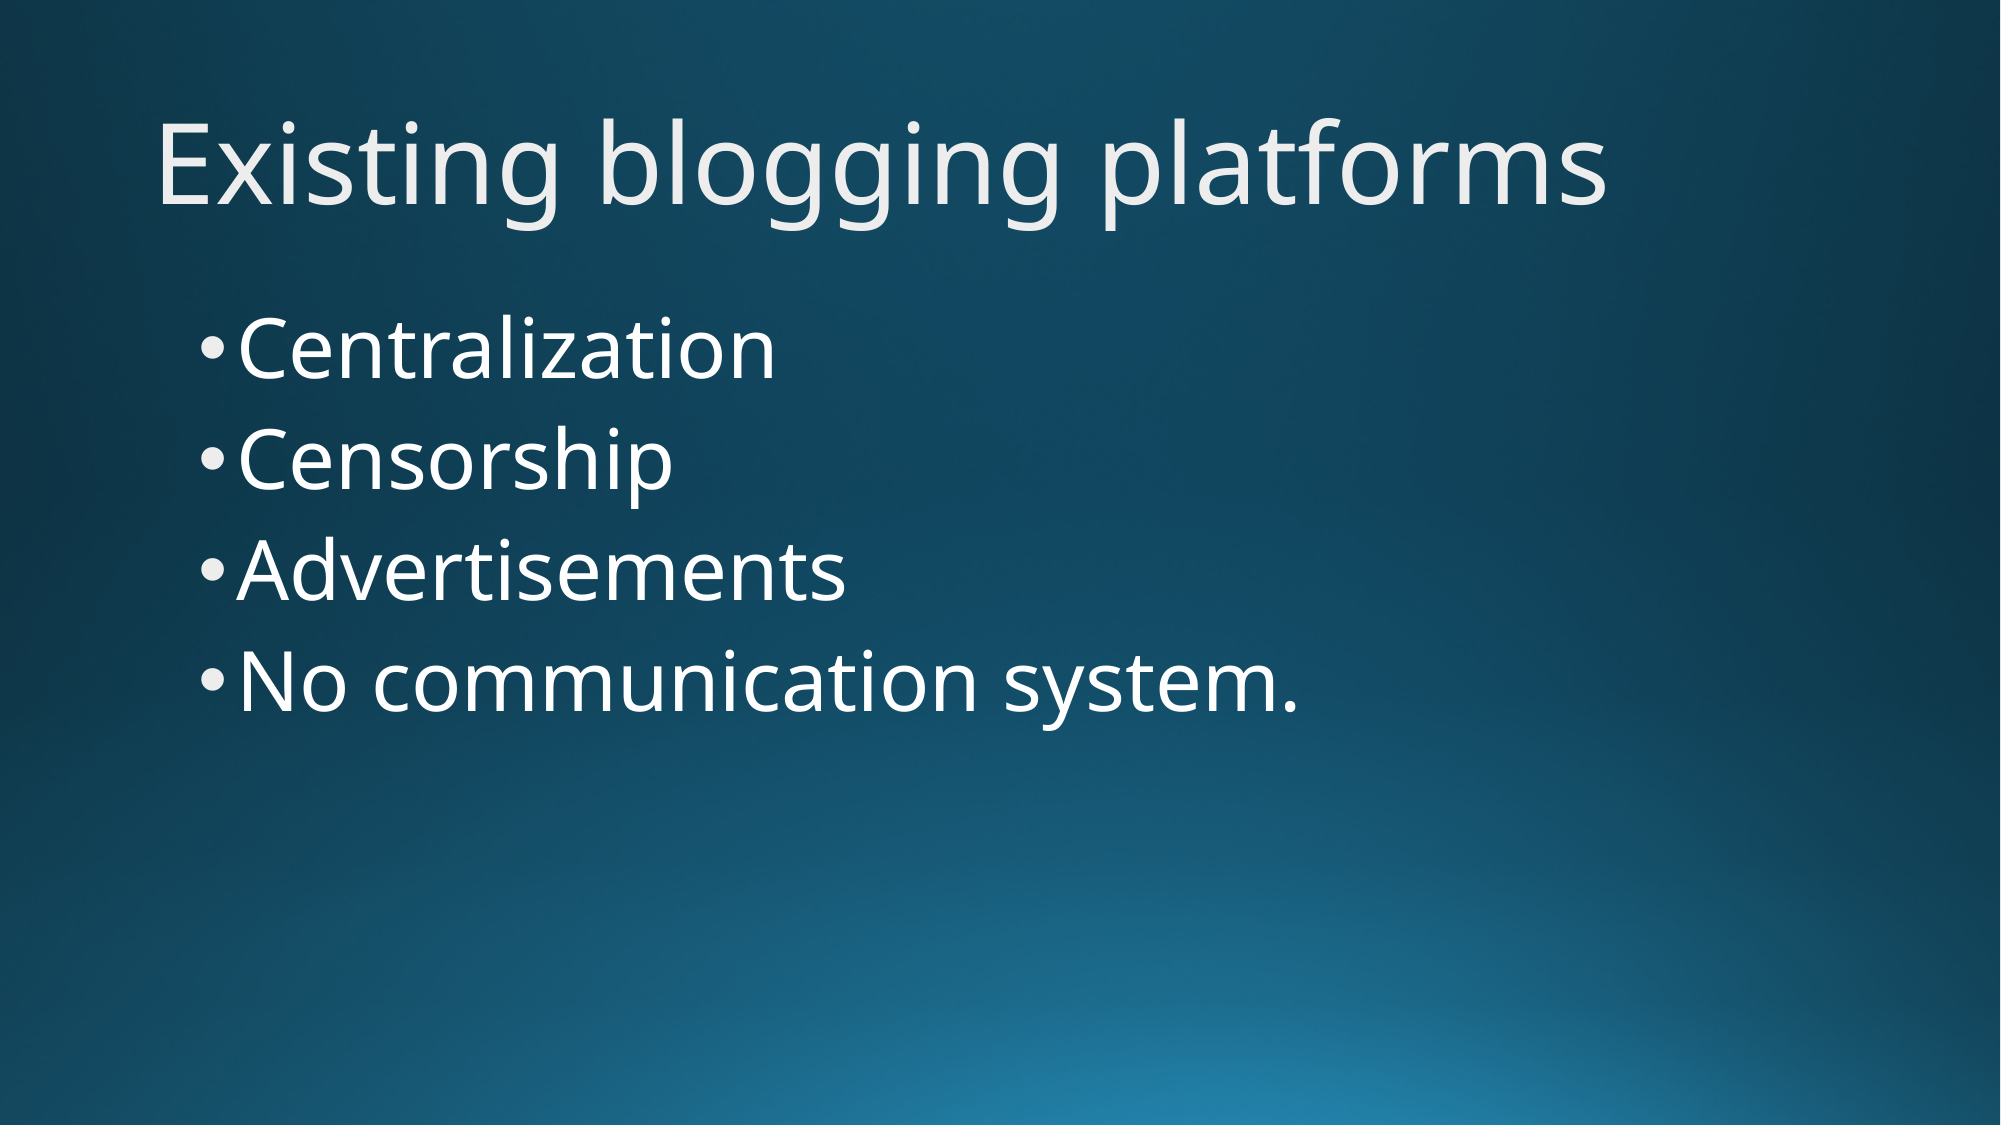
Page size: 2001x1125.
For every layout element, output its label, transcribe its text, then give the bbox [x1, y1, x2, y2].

picture [0, 0, 2001, 1125]
list Centralization Censorship Advertisements No communication system. [183, 299, 1863, 1014]
title Existing blogging platforms [137, 59, 1863, 278]
